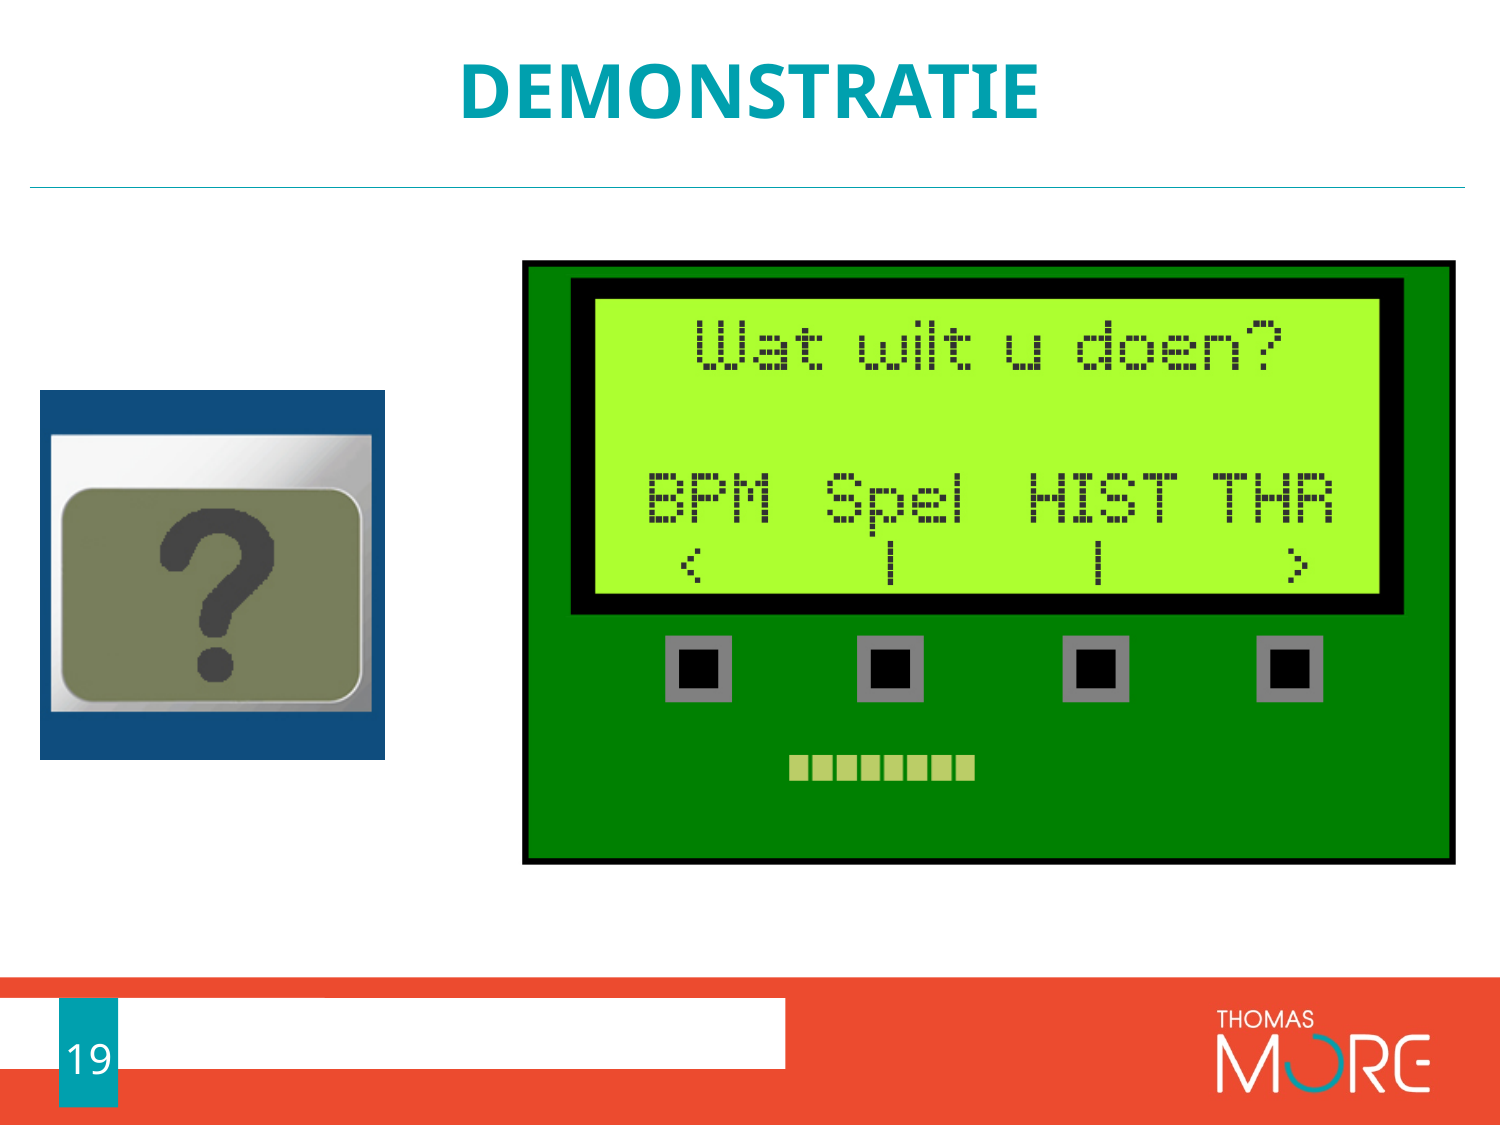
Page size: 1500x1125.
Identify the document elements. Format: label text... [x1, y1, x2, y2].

picture [1187, 980, 1459, 1122]
title Demonstratie [0, 0, 1500, 188]
footer [123, 998, 786, 1069]
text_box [39, 255, 1460, 870]
slide_number 19 [59, 998, 119, 1108]
